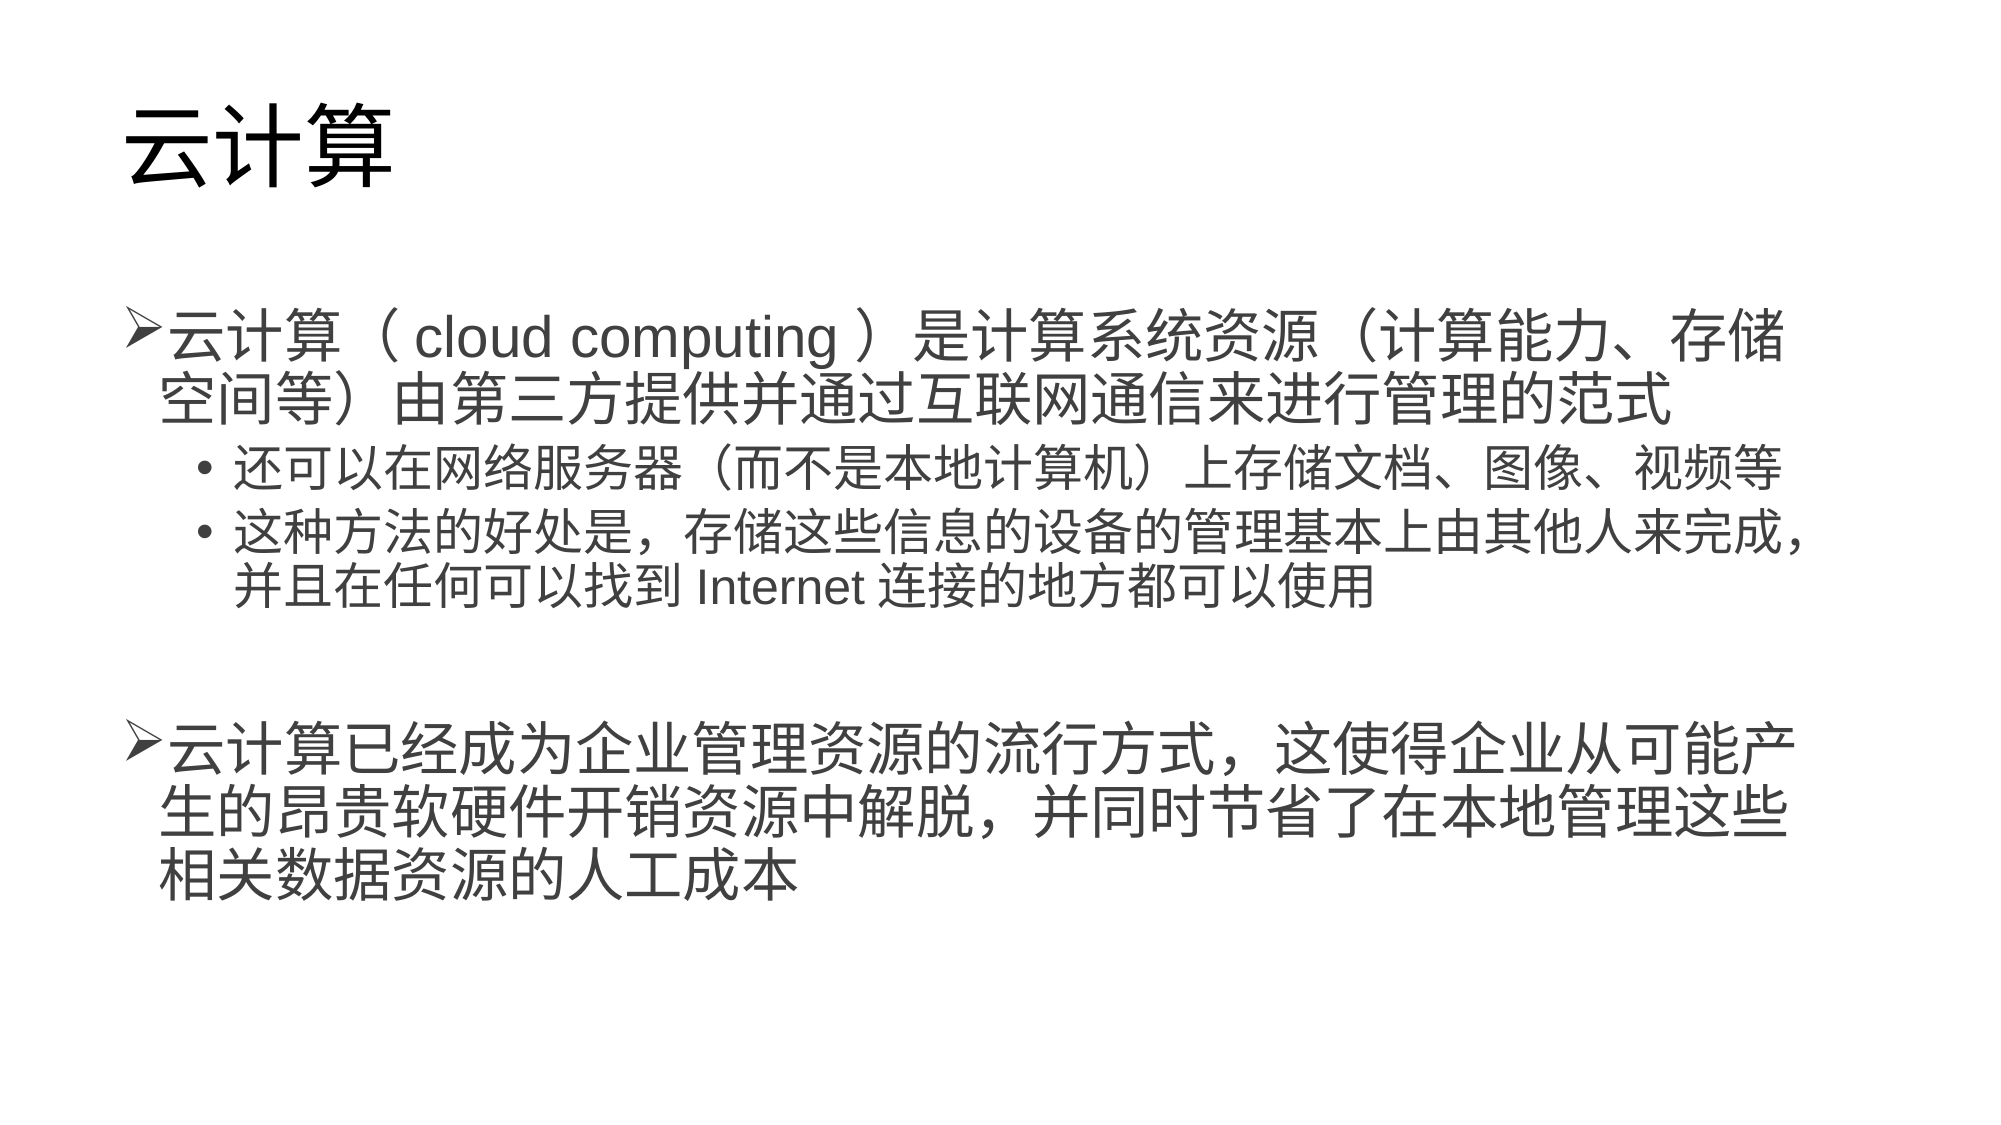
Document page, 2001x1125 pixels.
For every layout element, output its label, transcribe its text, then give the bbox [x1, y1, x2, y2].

list 云计算（cloud computing）是计算系统资源（计算能力、存储空间等）由第三方提供并通过互联网通信来进行管理的范式 还可以在网络服务器（而不是本地计算机）上存储文档、图像、视频等 这种方法的好处是，存储这些信息的设备的管理基本上由其他人来完成，并且在任何可以找到Internet连接的地方都可以使用 云计算已经成为企业管理资源的流行方式，这使得企业从可能产生的昂贵软硬件开销资源中解脱，并同时节省了在本地管理这些相关数据资源的人工成本 [106, 299, 1832, 1014]
title 云计算 [106, 42, 1832, 260]
